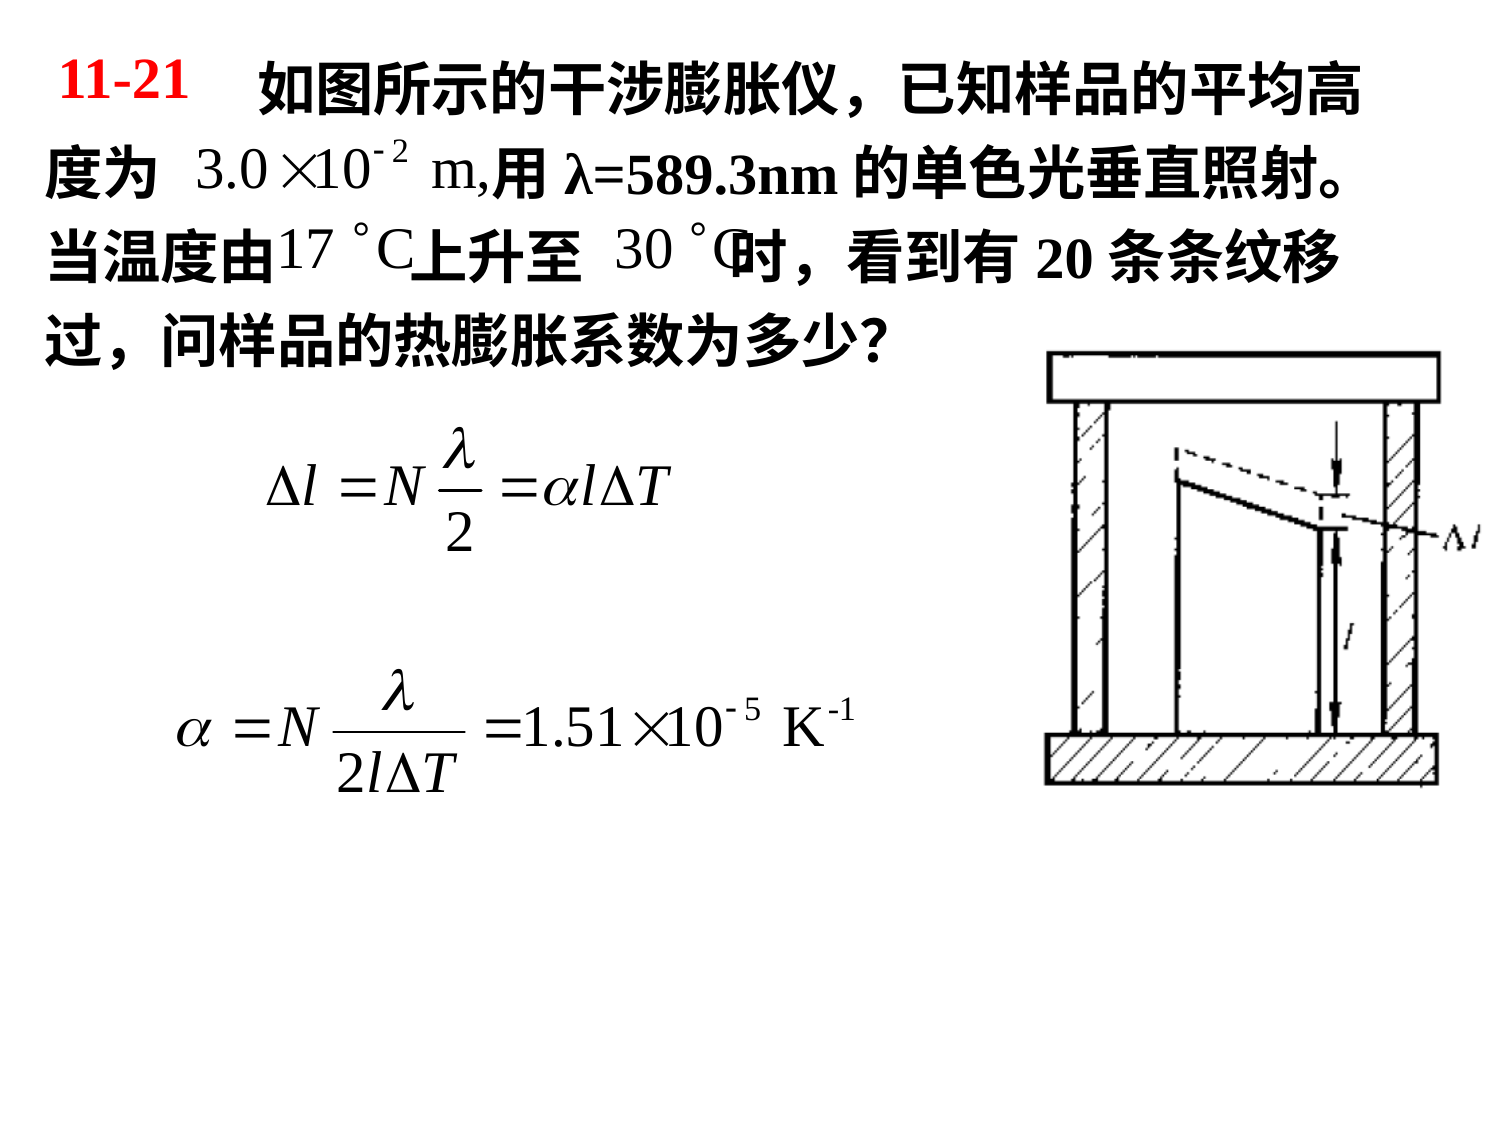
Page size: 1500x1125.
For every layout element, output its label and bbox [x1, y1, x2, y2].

picture [1033, 322, 1488, 806]
text_box [29, 30, 1412, 386]
text_box [167, 653, 866, 806]
text_box [255, 411, 689, 565]
